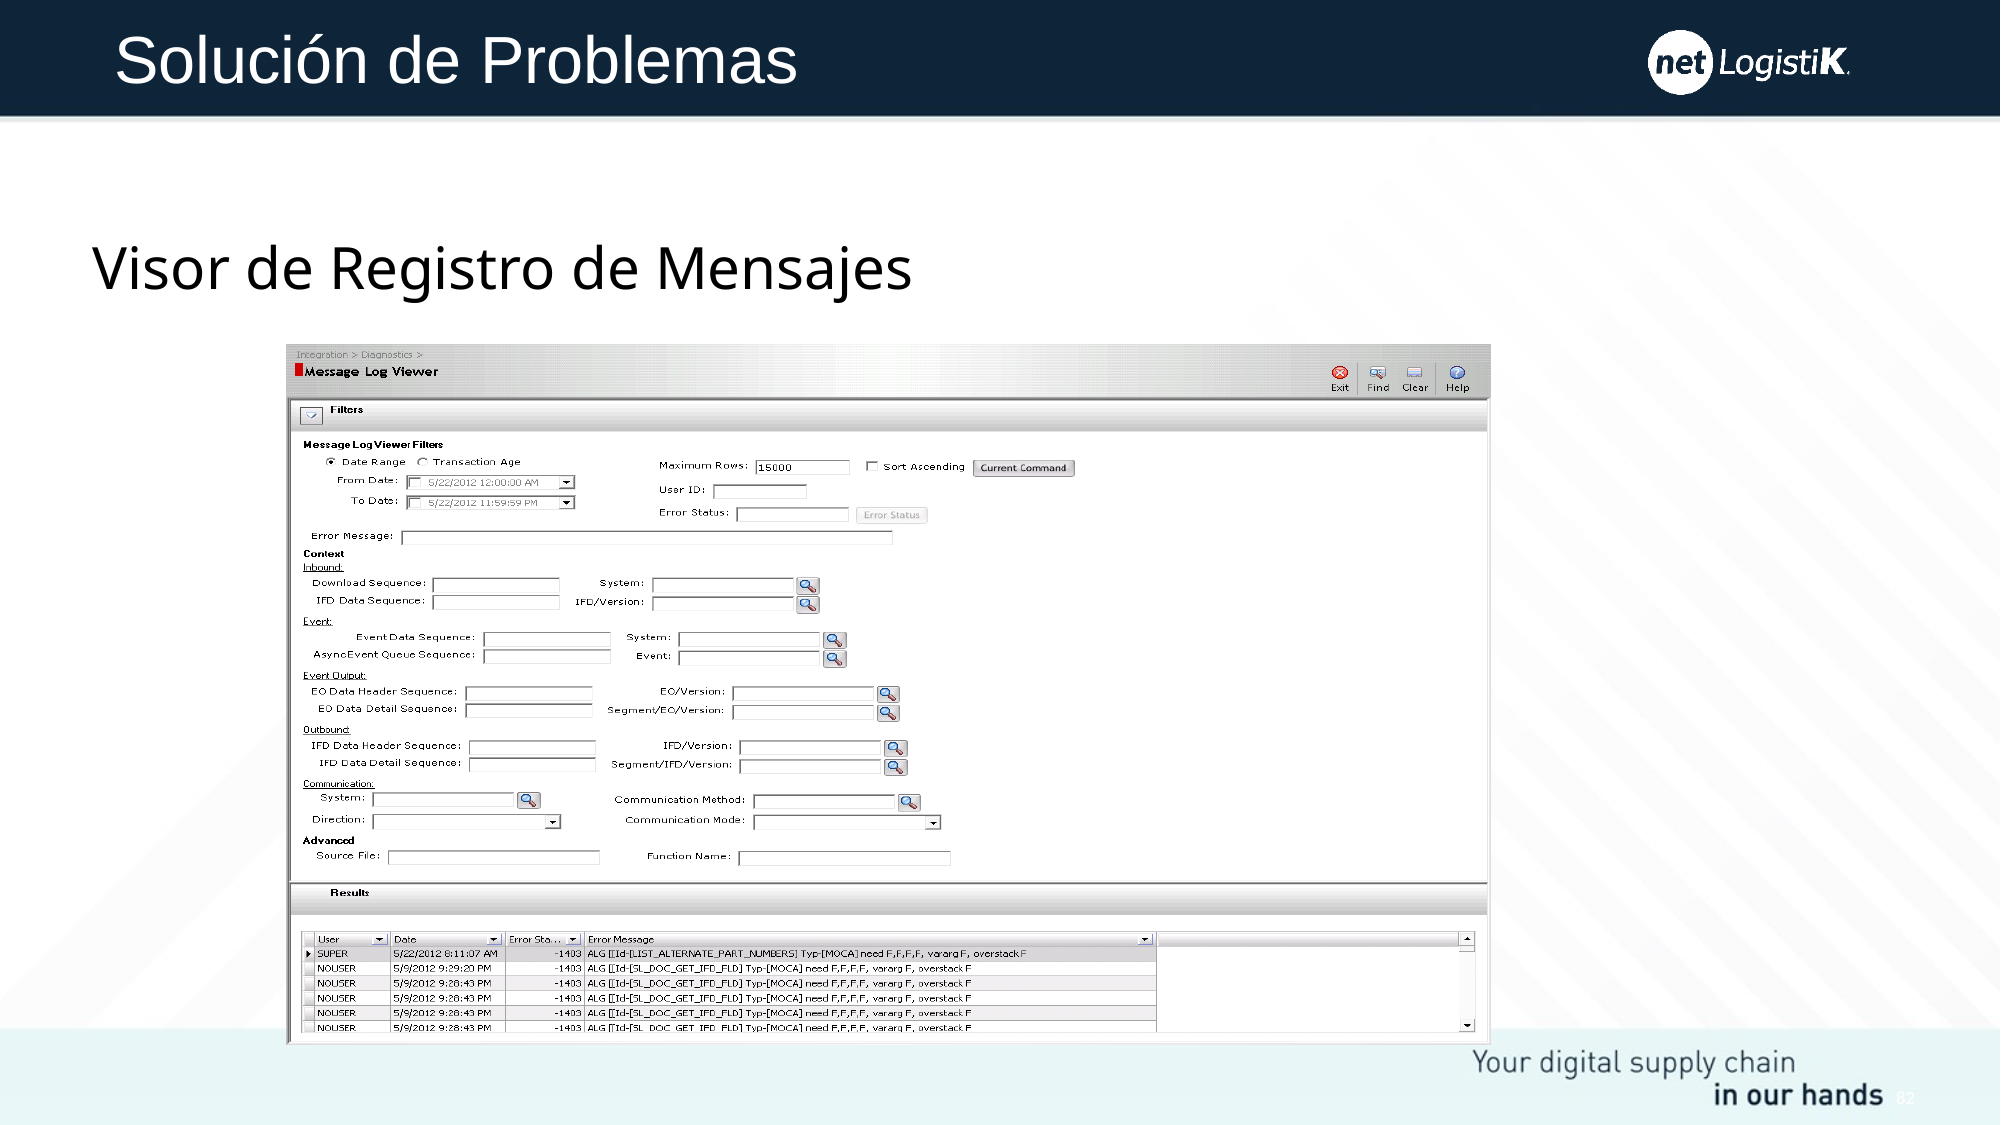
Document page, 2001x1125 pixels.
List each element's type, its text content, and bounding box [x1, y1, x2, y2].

text_box Solución de Problemas [114, 9, 1588, 105]
title Visor de Registro de Mensajes [92, 223, 1443, 319]
picture [0, 0, 2000, 1125]
slide_number 82 [1844, 1067, 1931, 1125]
